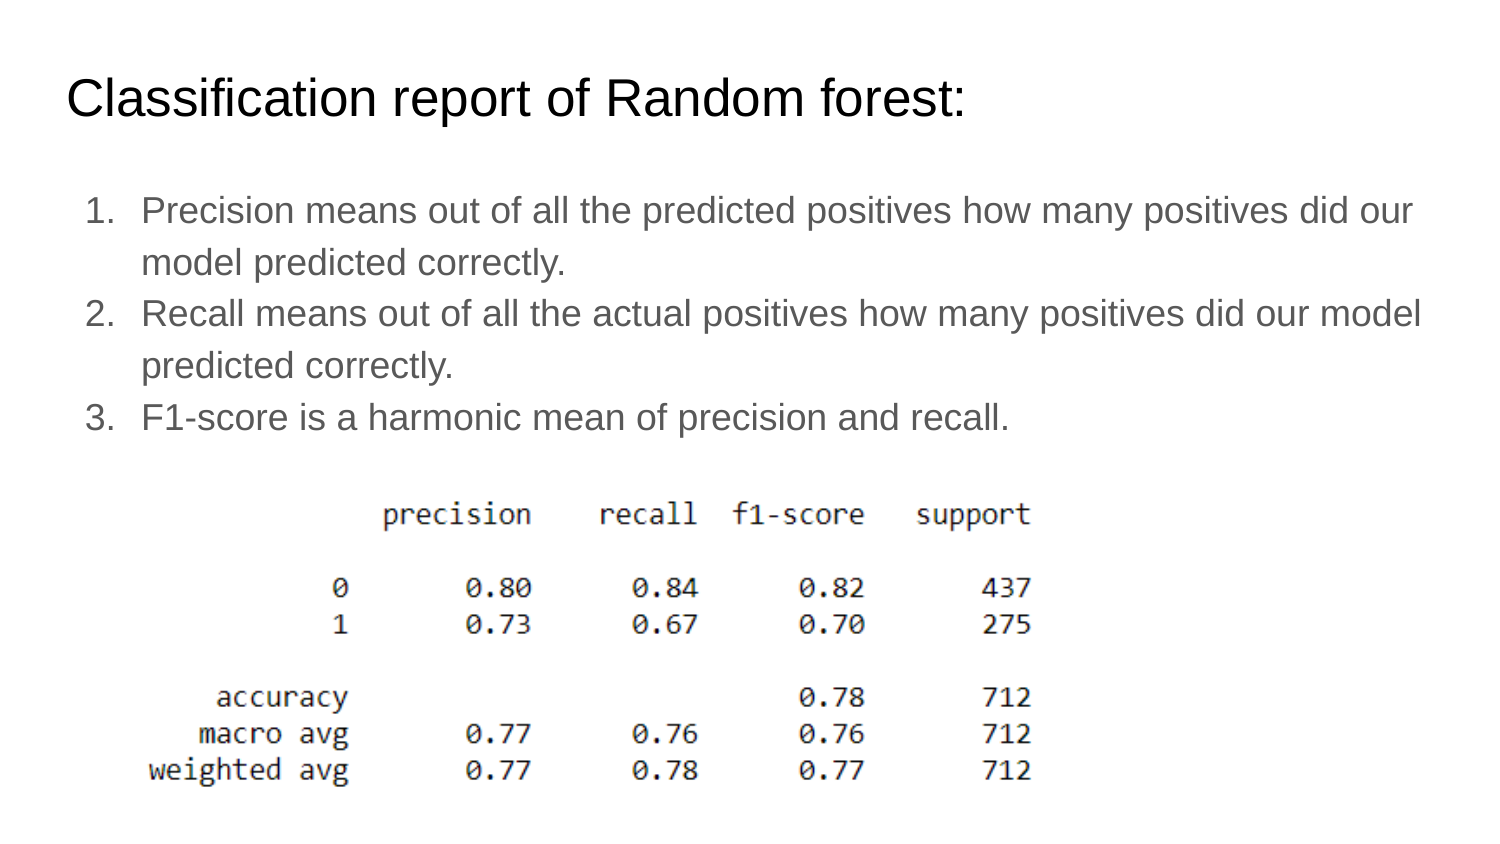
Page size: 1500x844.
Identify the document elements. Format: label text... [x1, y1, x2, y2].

picture [143, 495, 1072, 820]
list Precision means out of all the predicted positives how many positives did our model predicted correctly. Recall means out of all the actual positives how many positives did our model predicted correctly. F1-score is a harmonic mean of precision and recall. [51, 164, 1449, 725]
title Classification report of Random forest: [51, 48, 1449, 142]
